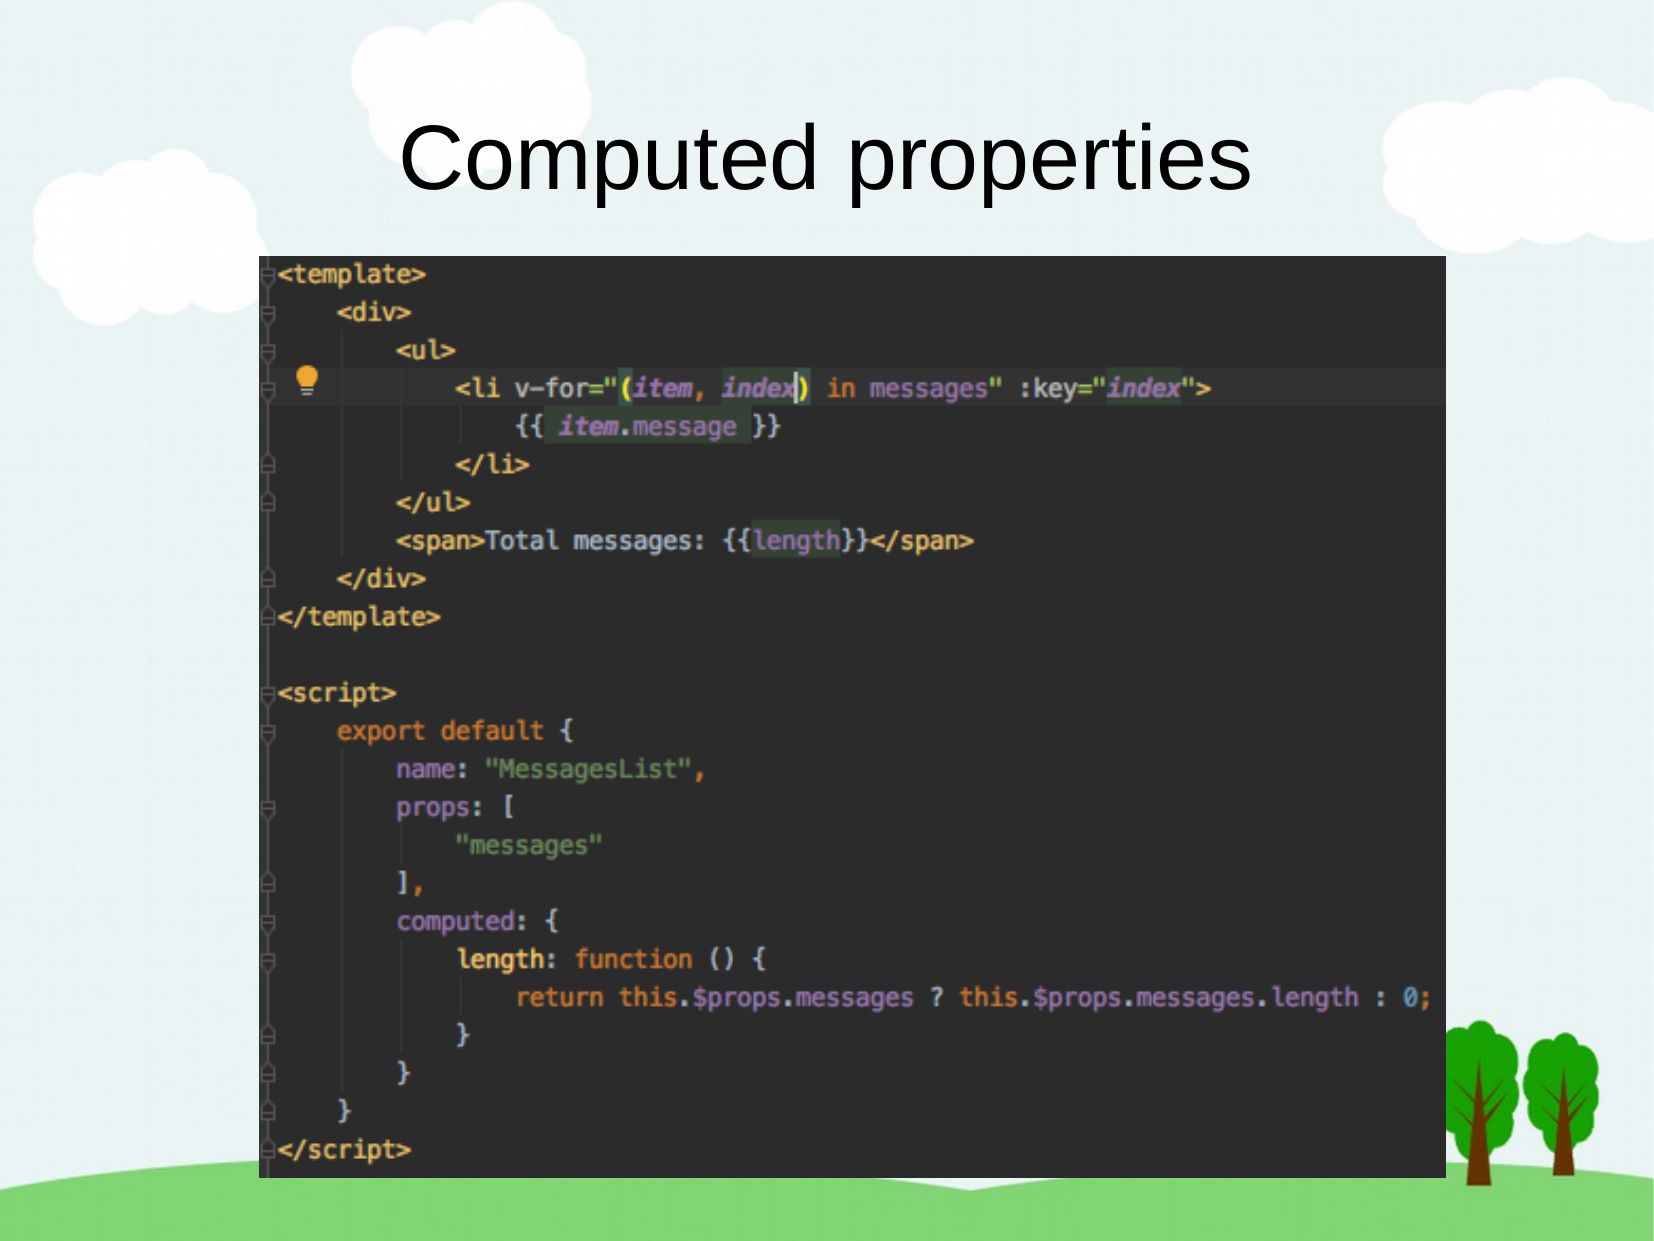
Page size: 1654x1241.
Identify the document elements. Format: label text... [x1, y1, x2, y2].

picture [0, 0, 1654, 1241]
text_box Computed properties [82, 49, 1571, 257]
